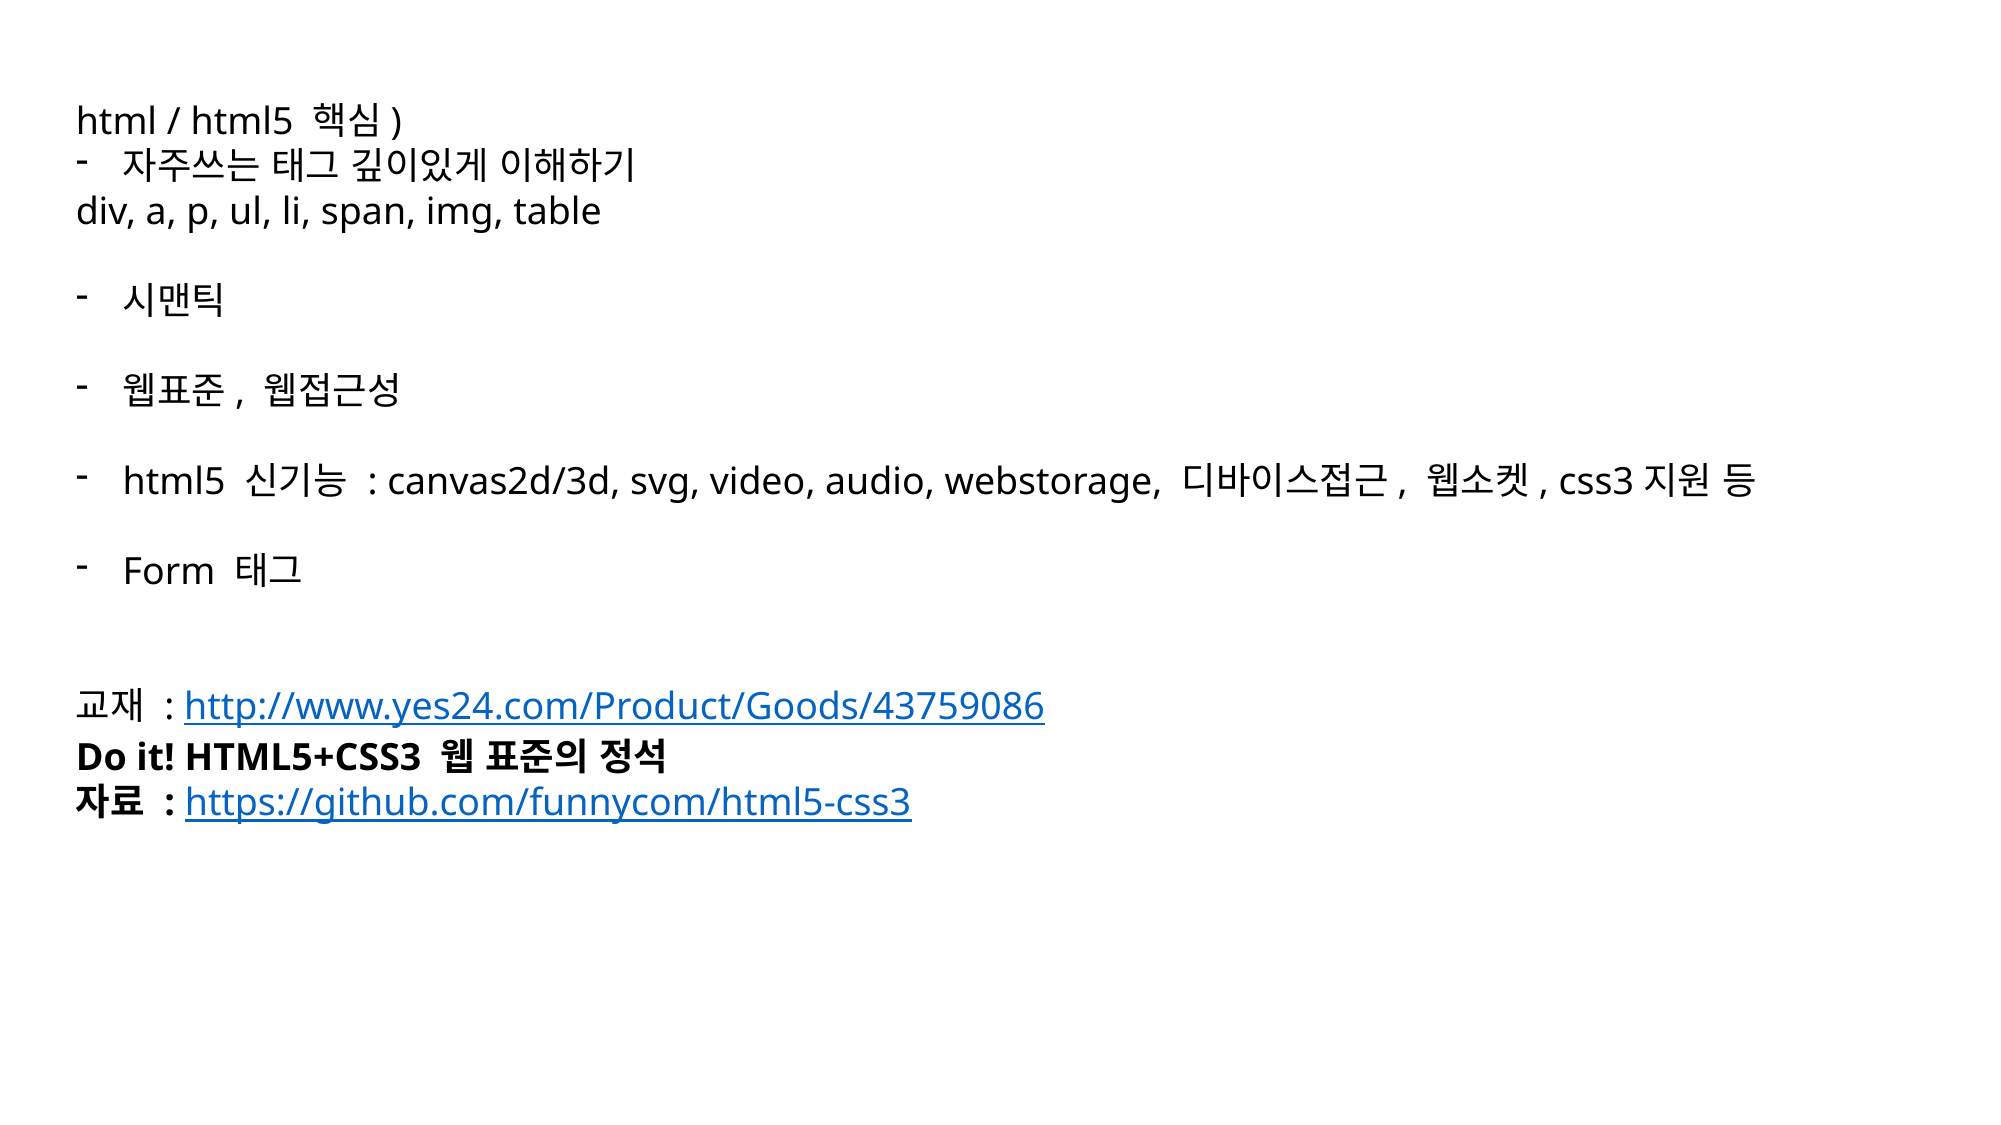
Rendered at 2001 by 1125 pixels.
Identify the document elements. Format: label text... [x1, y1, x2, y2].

text_box html / html5 핵심) 자주쓰는 태그 깊이있게 이해하기 div, a, p, ul, li, span, img, table 시맨틱 웹표준, 웹접근성 html5 신기능 : canvas2d/3d, svg, video, audio, webstorage, 디바이스접근, 웹소켓, css3지원 등 Form 태그 교재 : http://www.yes24.com/Product/Goods/43759086 Do it! HTML5+CSS3 웹 표준의 정석 자료 : https://github.com/funnycom/html5-css3 [61, 89, 1772, 927]
